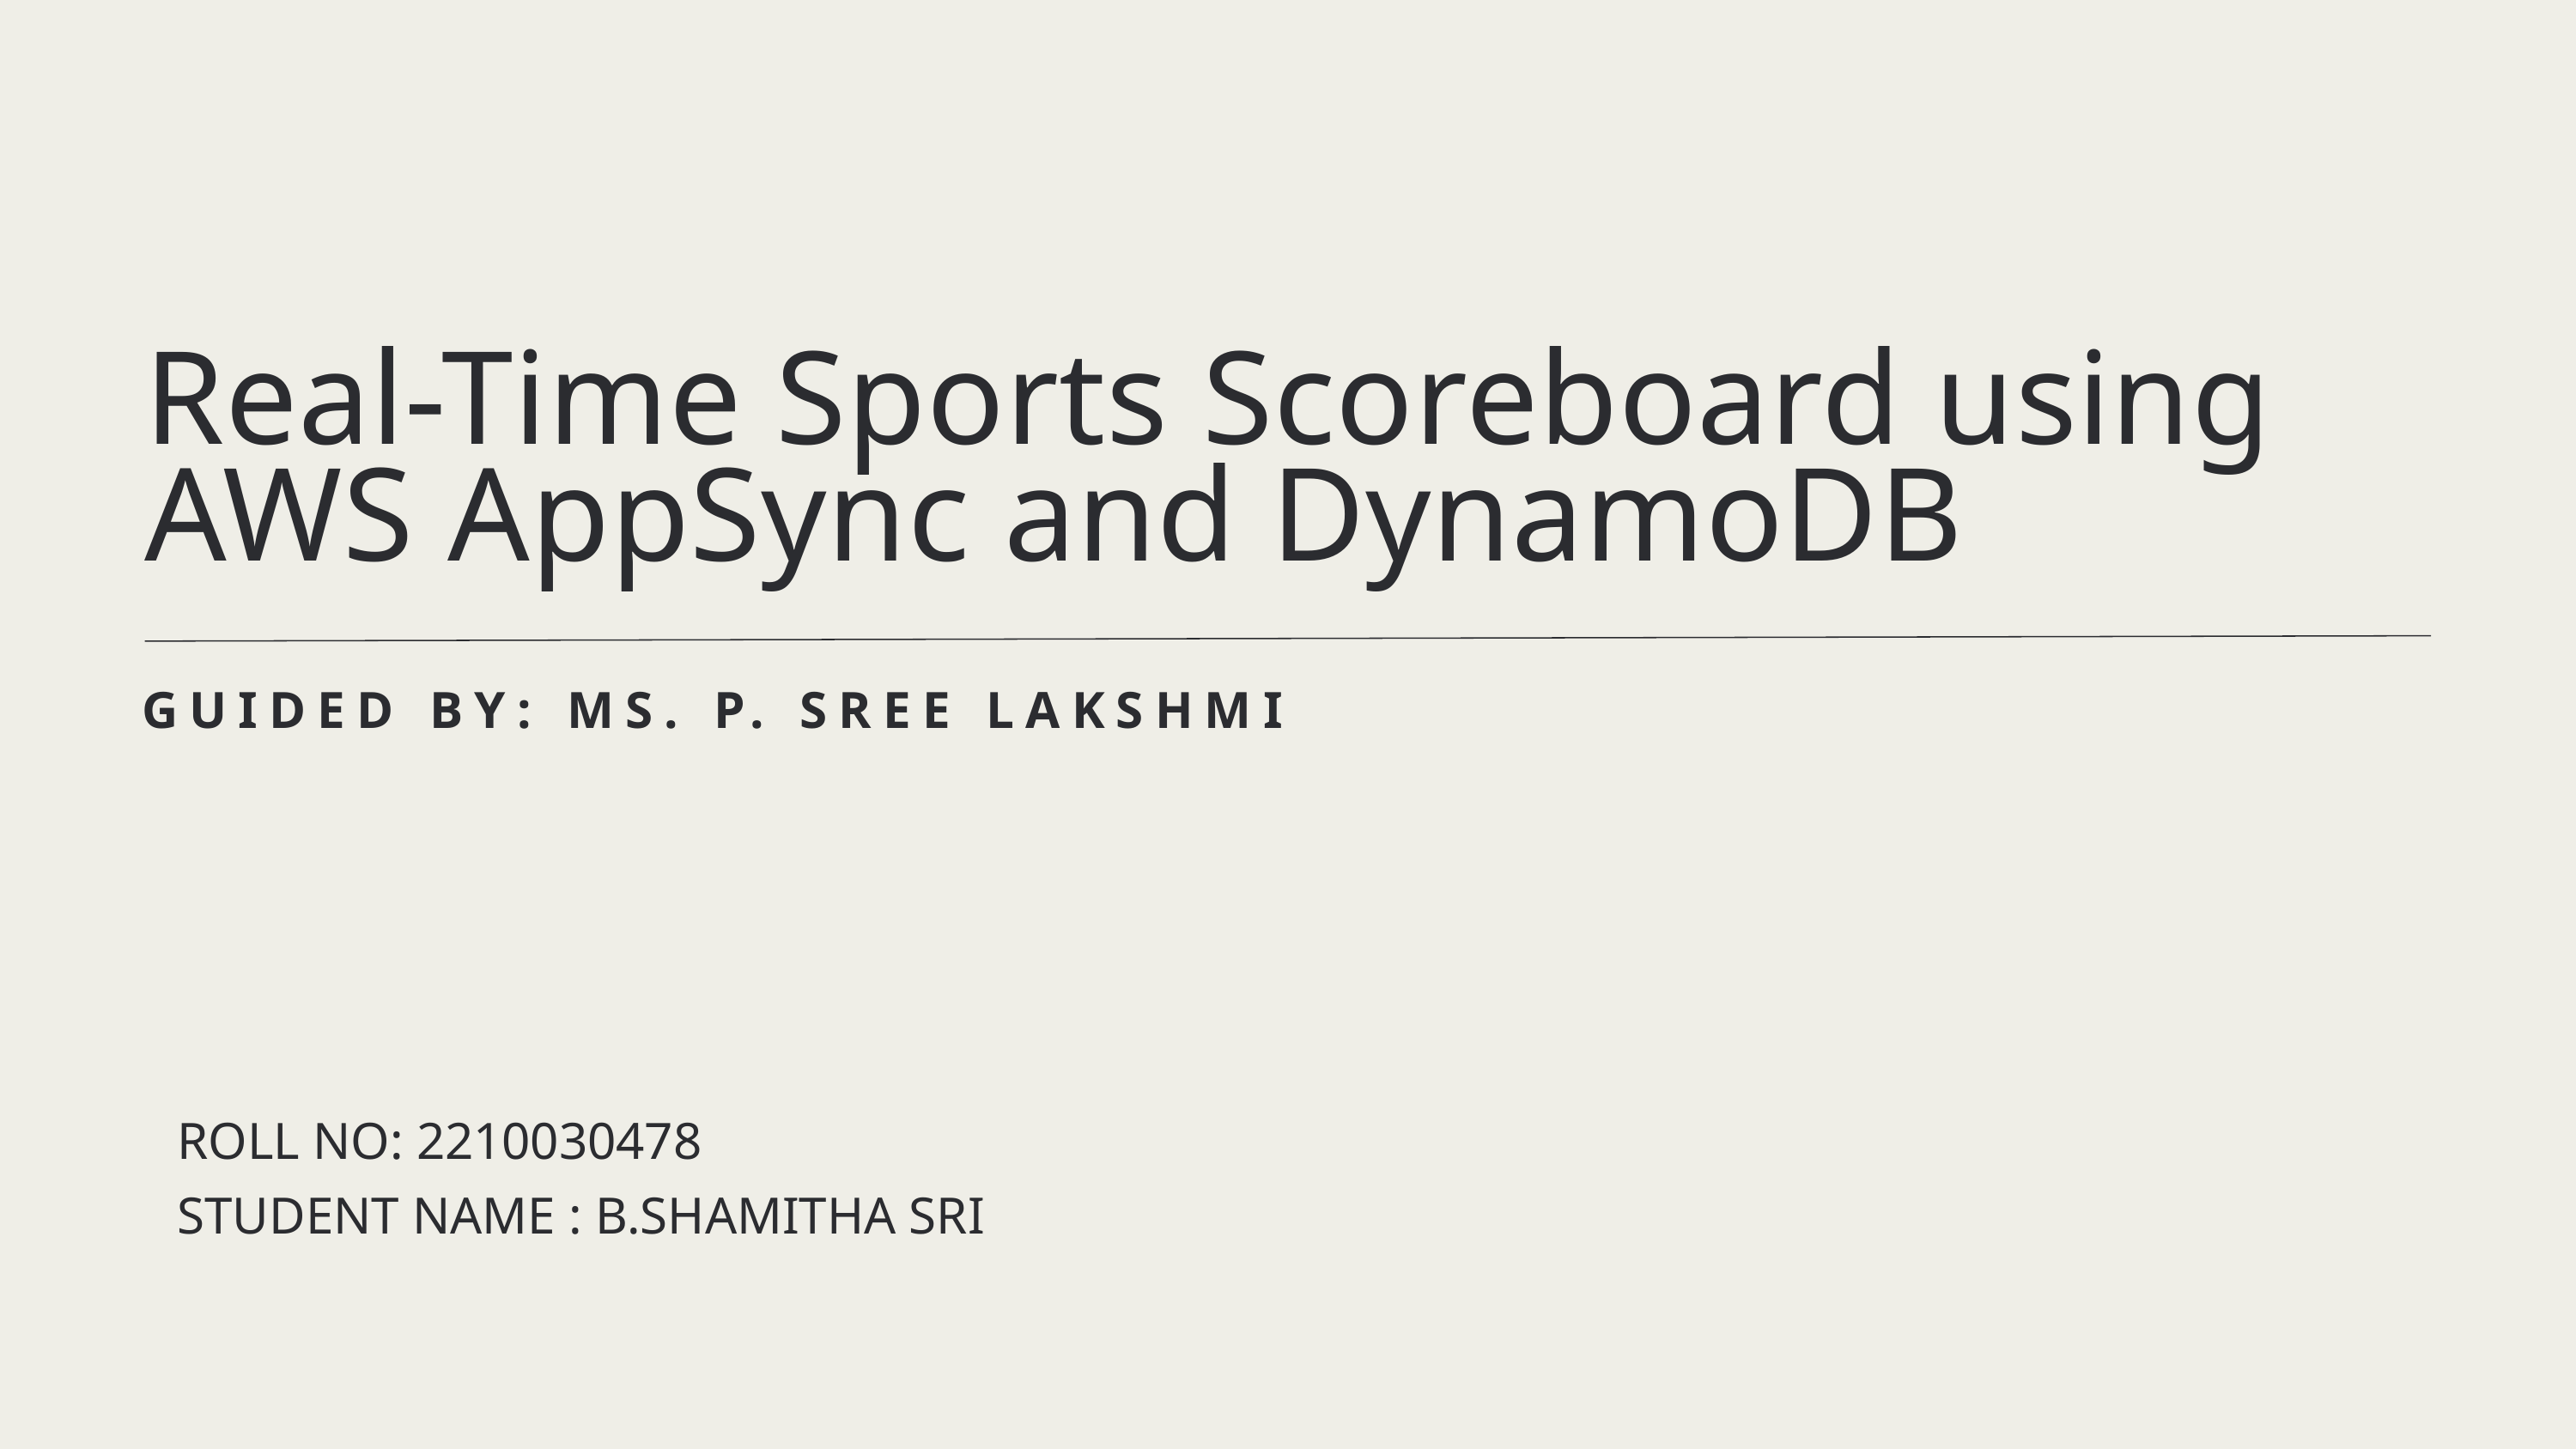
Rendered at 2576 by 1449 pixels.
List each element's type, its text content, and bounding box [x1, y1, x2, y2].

text_box Real-Time Sports Scoreboard using AWS AppSync and DynamoDB [144, 352, 2457, 822]
text_box GUIDED BY: MS. P. SREE LAKSHMI [142, 668, 2428, 832]
text_box ROLL NO: 2210030478 STUDENT NAME : B.SHAMITHA SRI [177, 1094, 1285, 1245]
